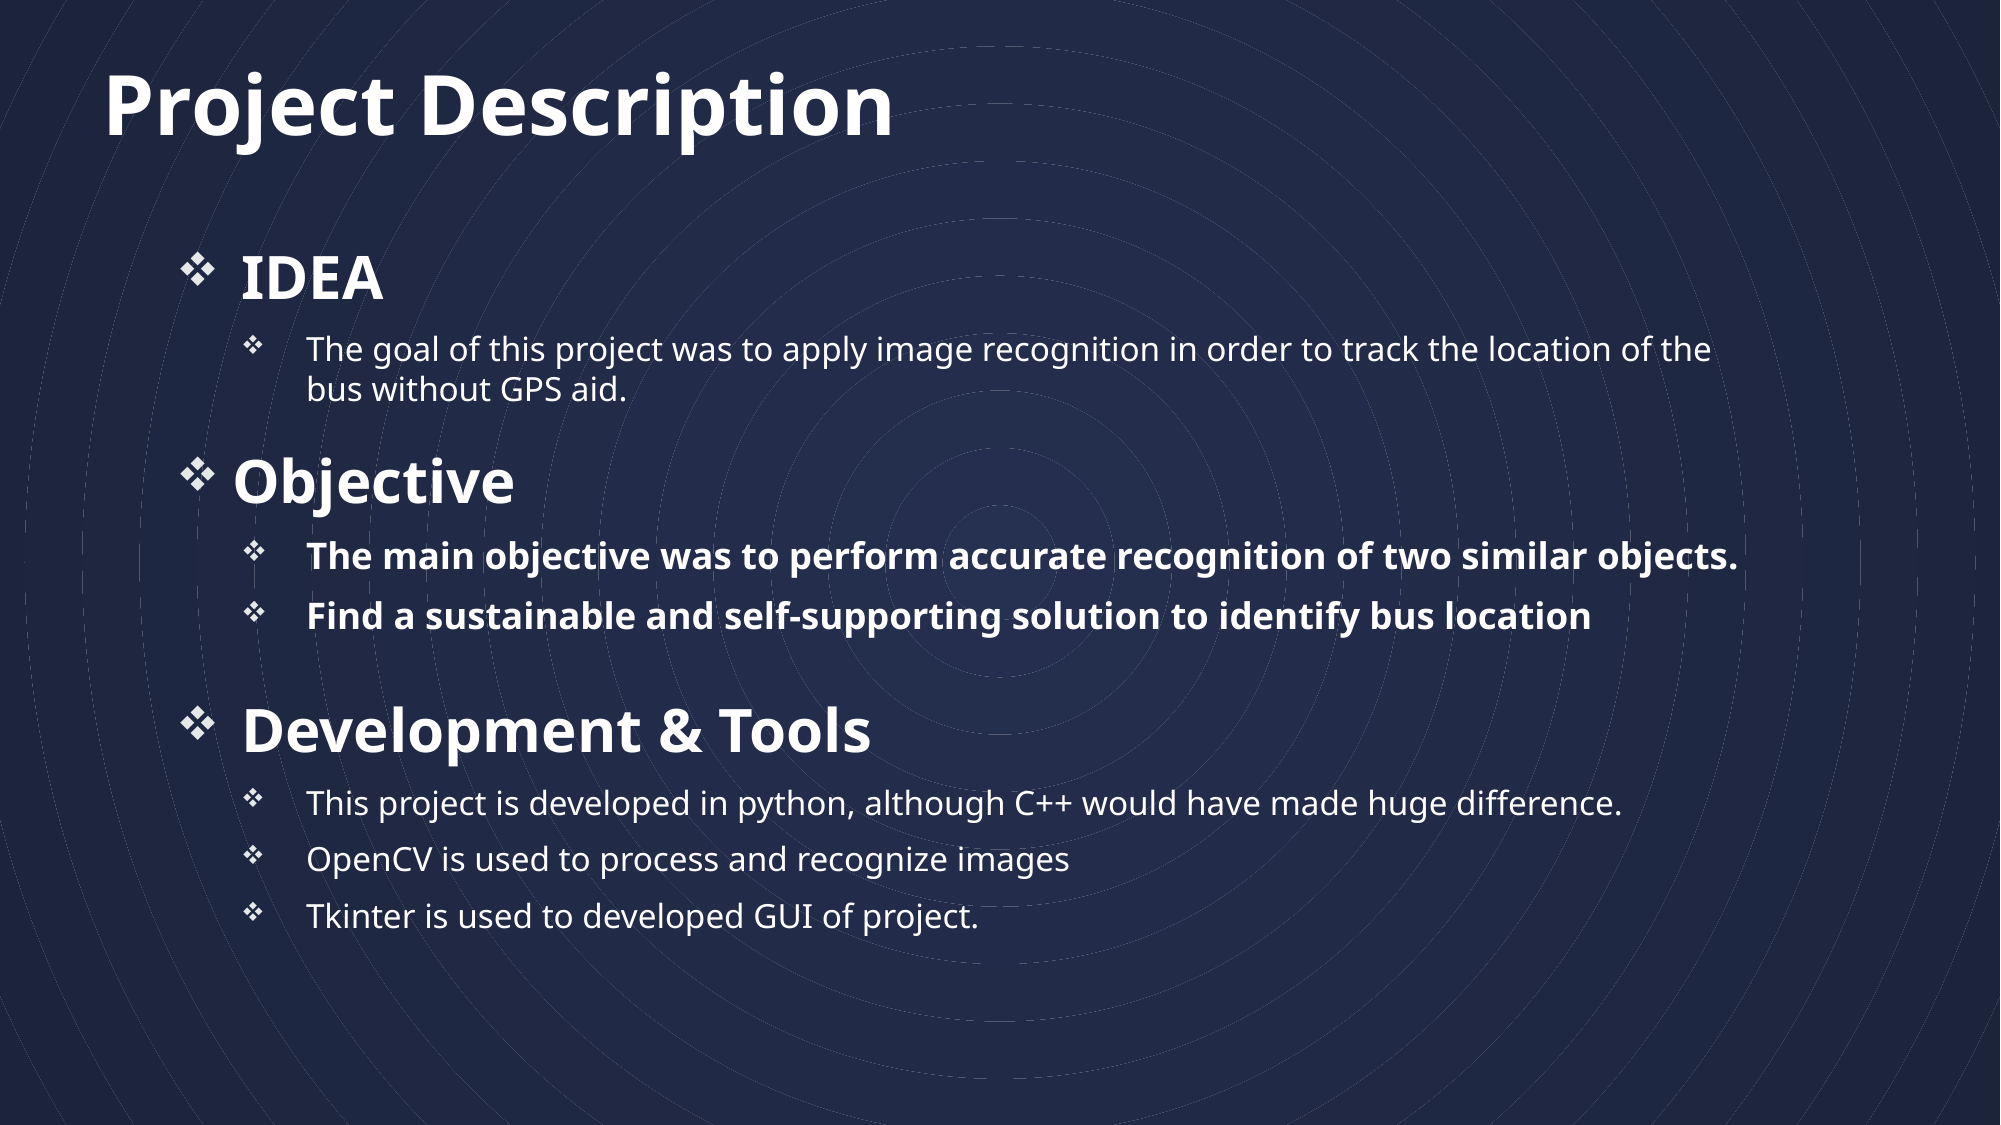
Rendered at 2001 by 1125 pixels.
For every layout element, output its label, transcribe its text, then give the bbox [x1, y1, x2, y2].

title Project Description [0, 19, 1000, 161]
list IDEA The goal of this project was to apply image recognition in order to track the location of the bus without GPS aid. Objective The main objective was to perform accurate recognition of two similar objects. Find a sustainable and self-supporting solution to identify bus location Development & Tools This project is developed in python, although C++ would have made huge difference. OpenCV is used to process and recognize images Tkinter is used to developed GUI of project. [161, 231, 1756, 988]
